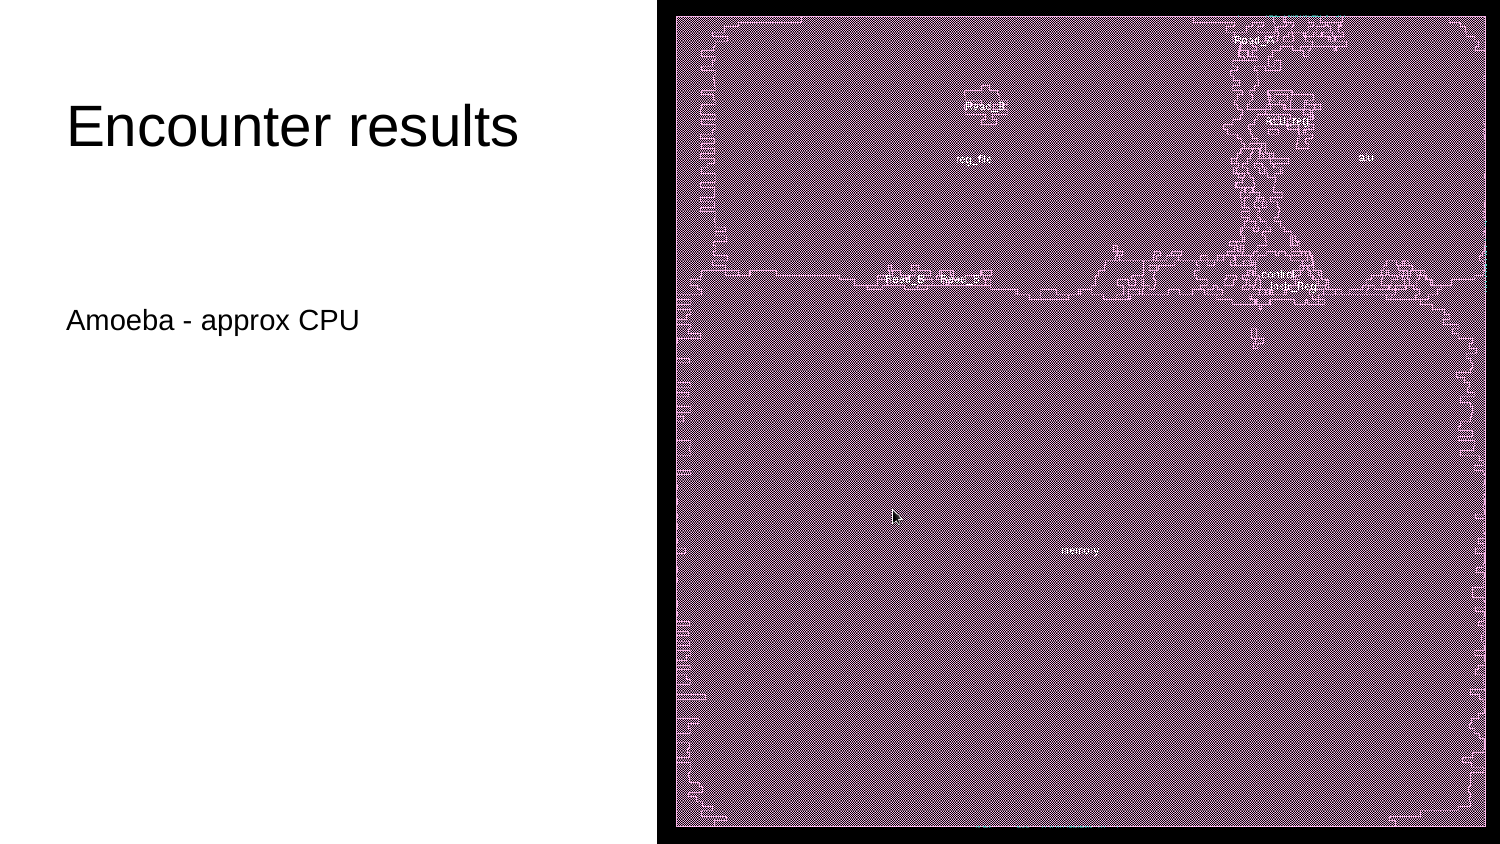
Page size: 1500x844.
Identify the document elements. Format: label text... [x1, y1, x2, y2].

title Encounter results [51, 72, 651, 167]
picture [656, 0, 1500, 844]
text_box Amoeba - approx CPU [51, 286, 632, 355]
